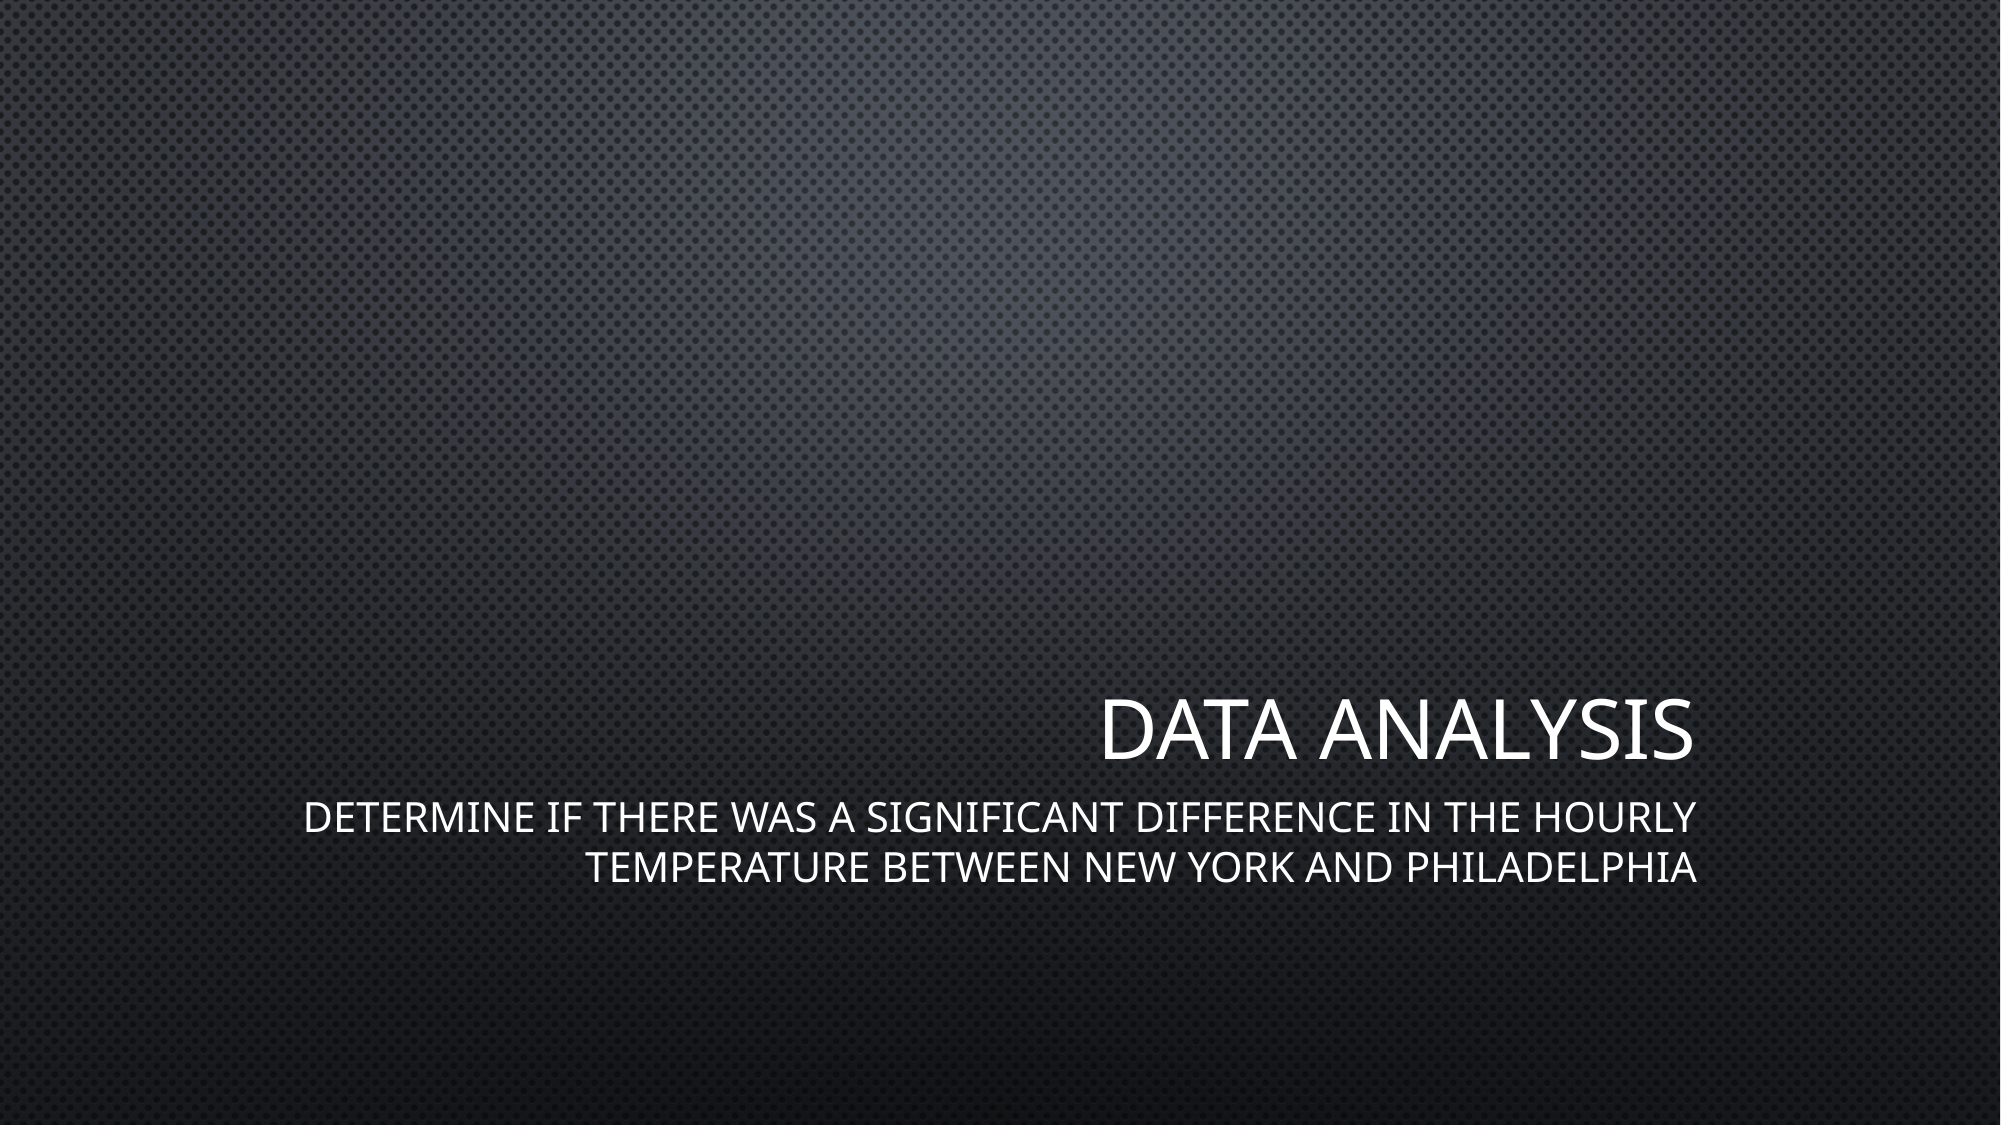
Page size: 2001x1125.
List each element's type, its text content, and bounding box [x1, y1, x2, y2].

list determine if there was a significant difference in the hourly temperature between New York and Philadelphia [287, 783, 1713, 925]
title Data Analysis [287, 542, 1713, 783]
